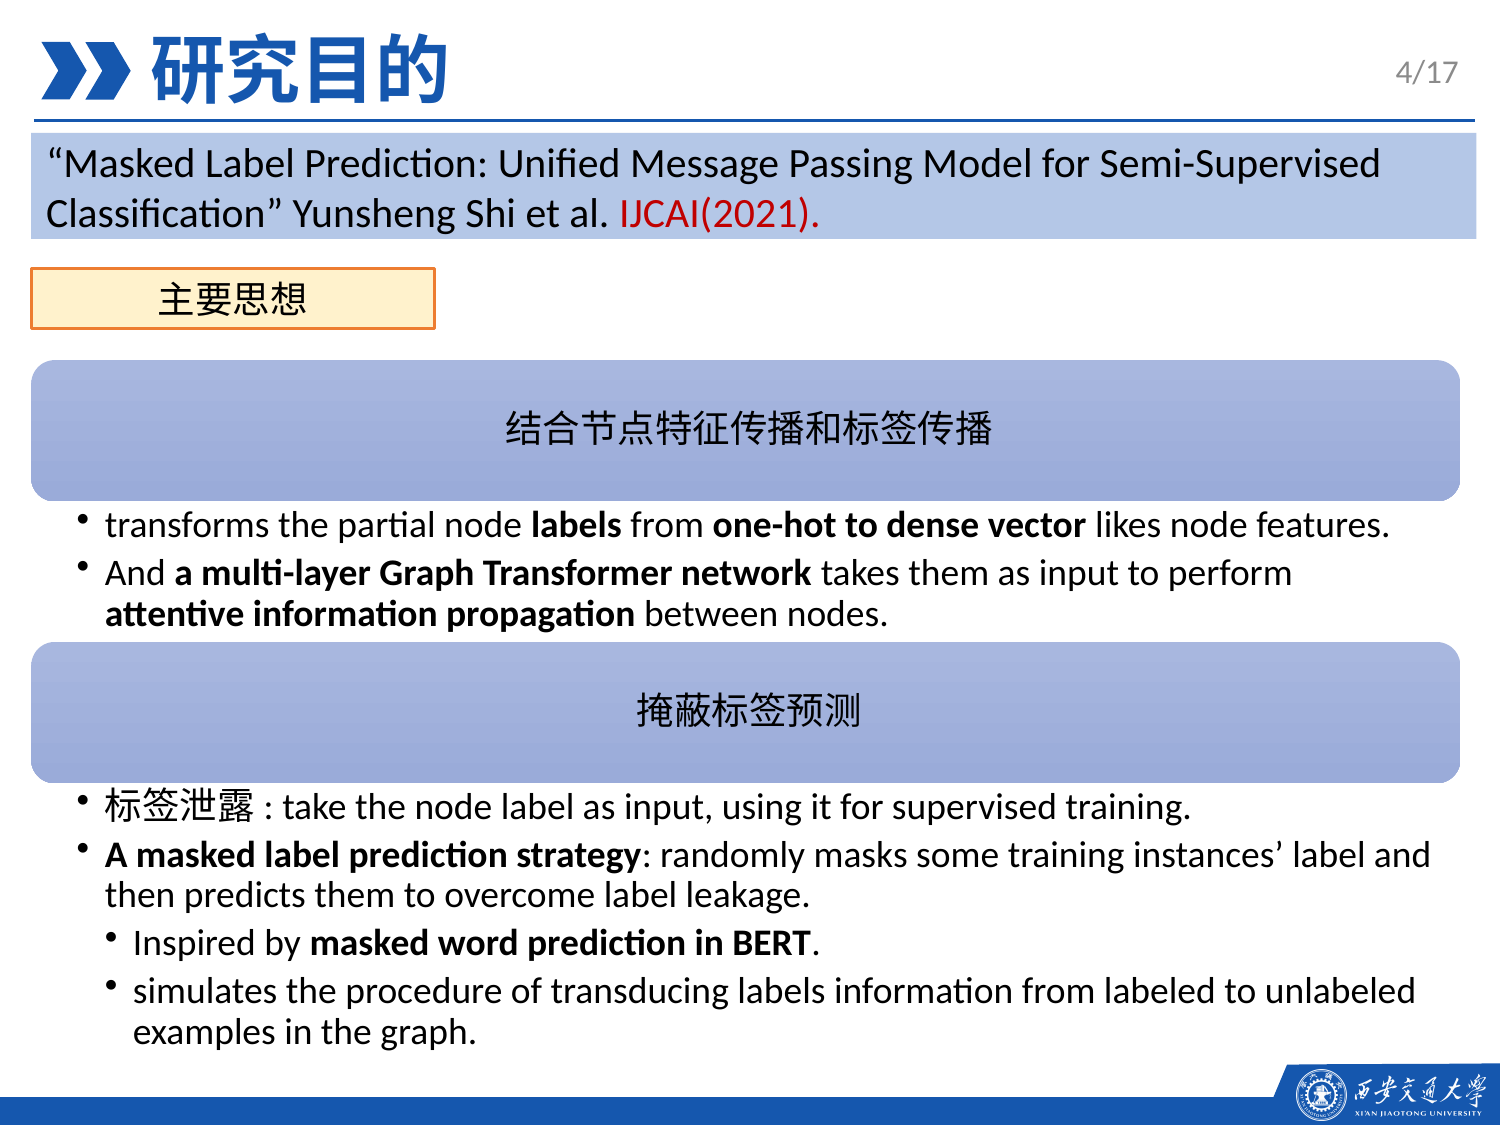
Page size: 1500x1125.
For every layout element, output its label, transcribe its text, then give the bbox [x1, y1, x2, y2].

text_box 研究目的 [0, 14, 601, 120]
text_box “Masked Label Prediction: Unified Message Passing Model for Semi-Supervised Classification” Yunsheng Shi et al. IJCAI(2021). [30, 132, 1477, 240]
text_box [31, 359, 1461, 1073]
picture [1296, 1069, 1486, 1121]
slide_number 4 [1355, 41, 1474, 100]
text_box 主要思想 [31, 268, 435, 329]
